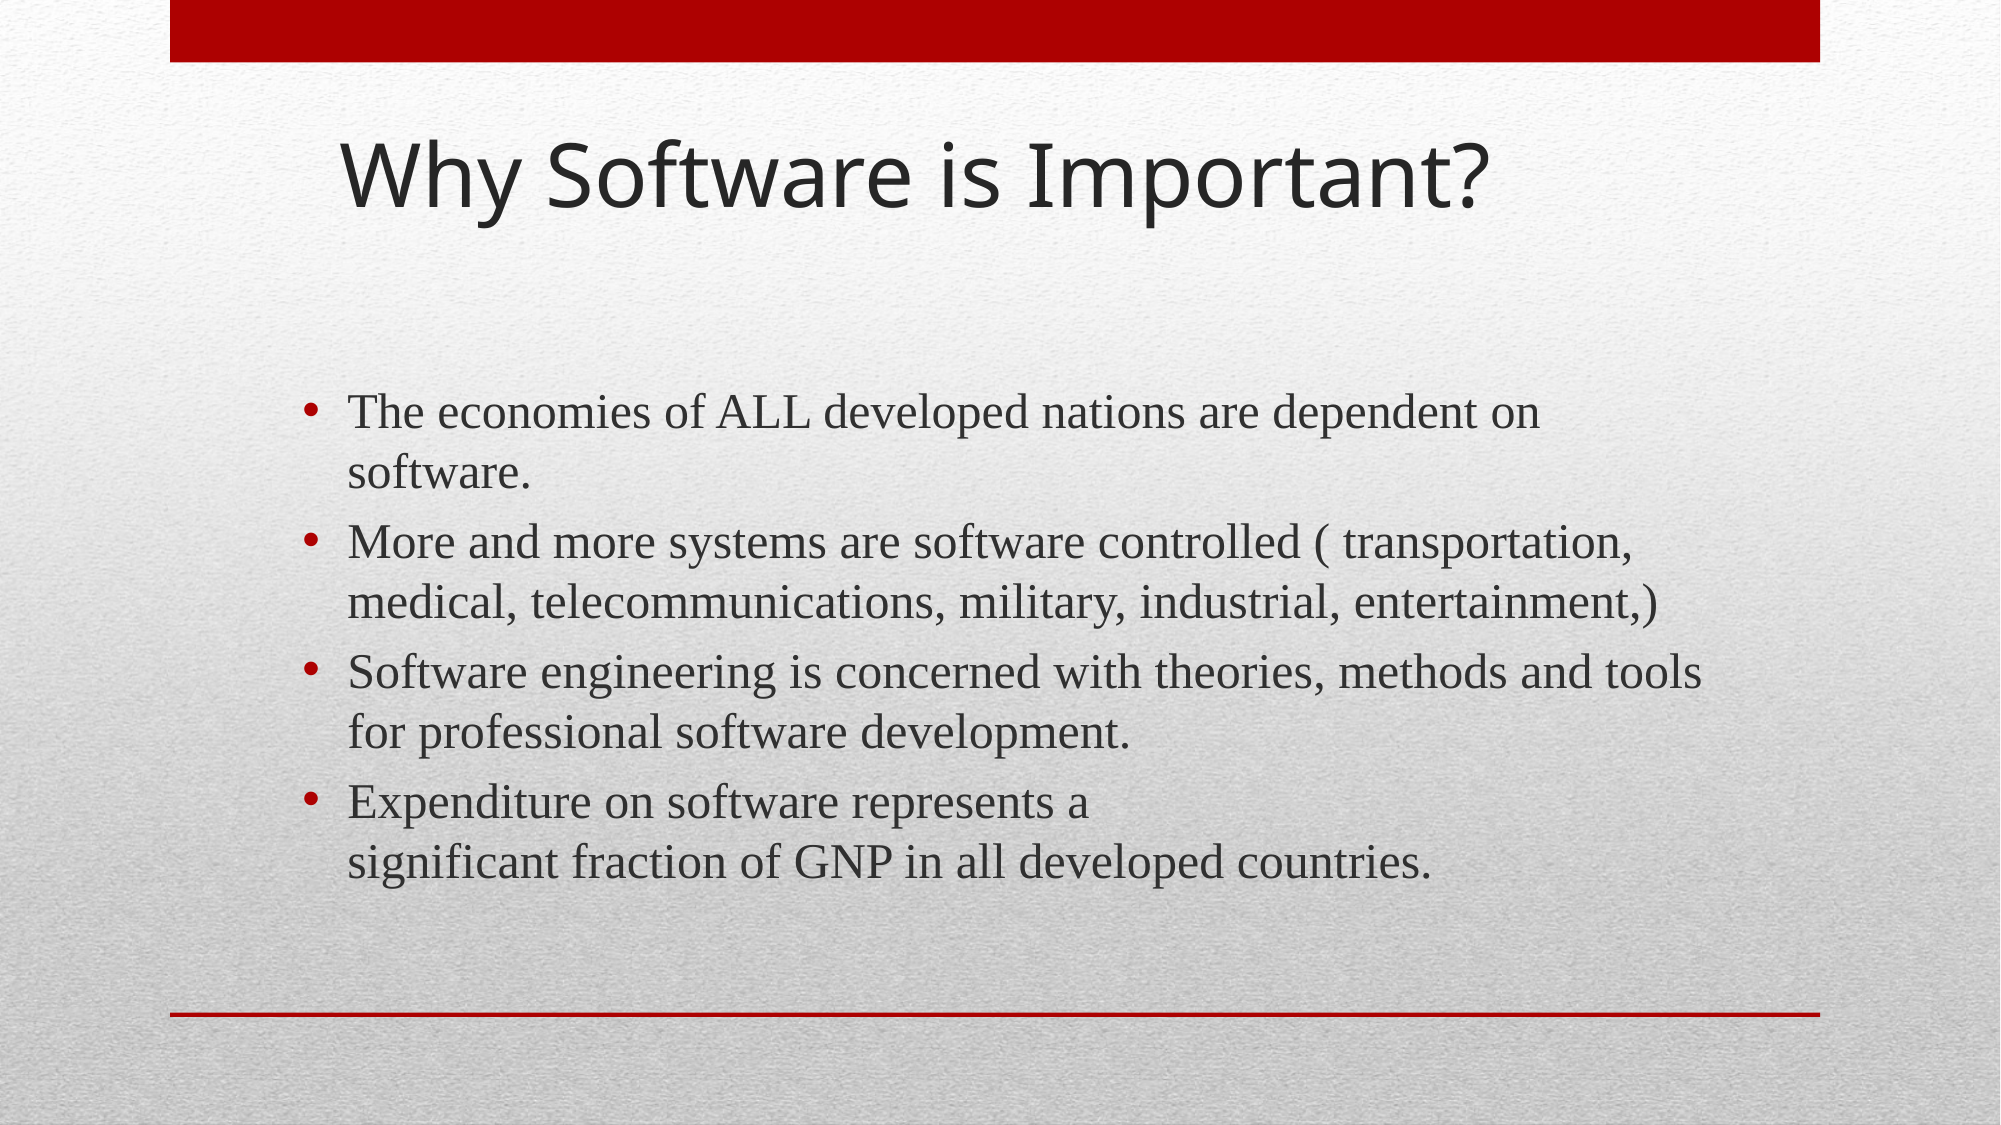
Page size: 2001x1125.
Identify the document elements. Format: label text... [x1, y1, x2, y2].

title Why Software is Important? [324, 45, 1522, 233]
picture [0, 0, 2001, 1125]
list The economies of ALL developed nations are dependent on software. More and more systems are software controlled ( transportation, medical, telecommunications, military, industrial, entertainment,) Software engineering is concerned with theories, methods and tools for professional software development. Expenditure on software represents a significant fraction of GNP in all developed countries. [287, 262, 1738, 1005]
